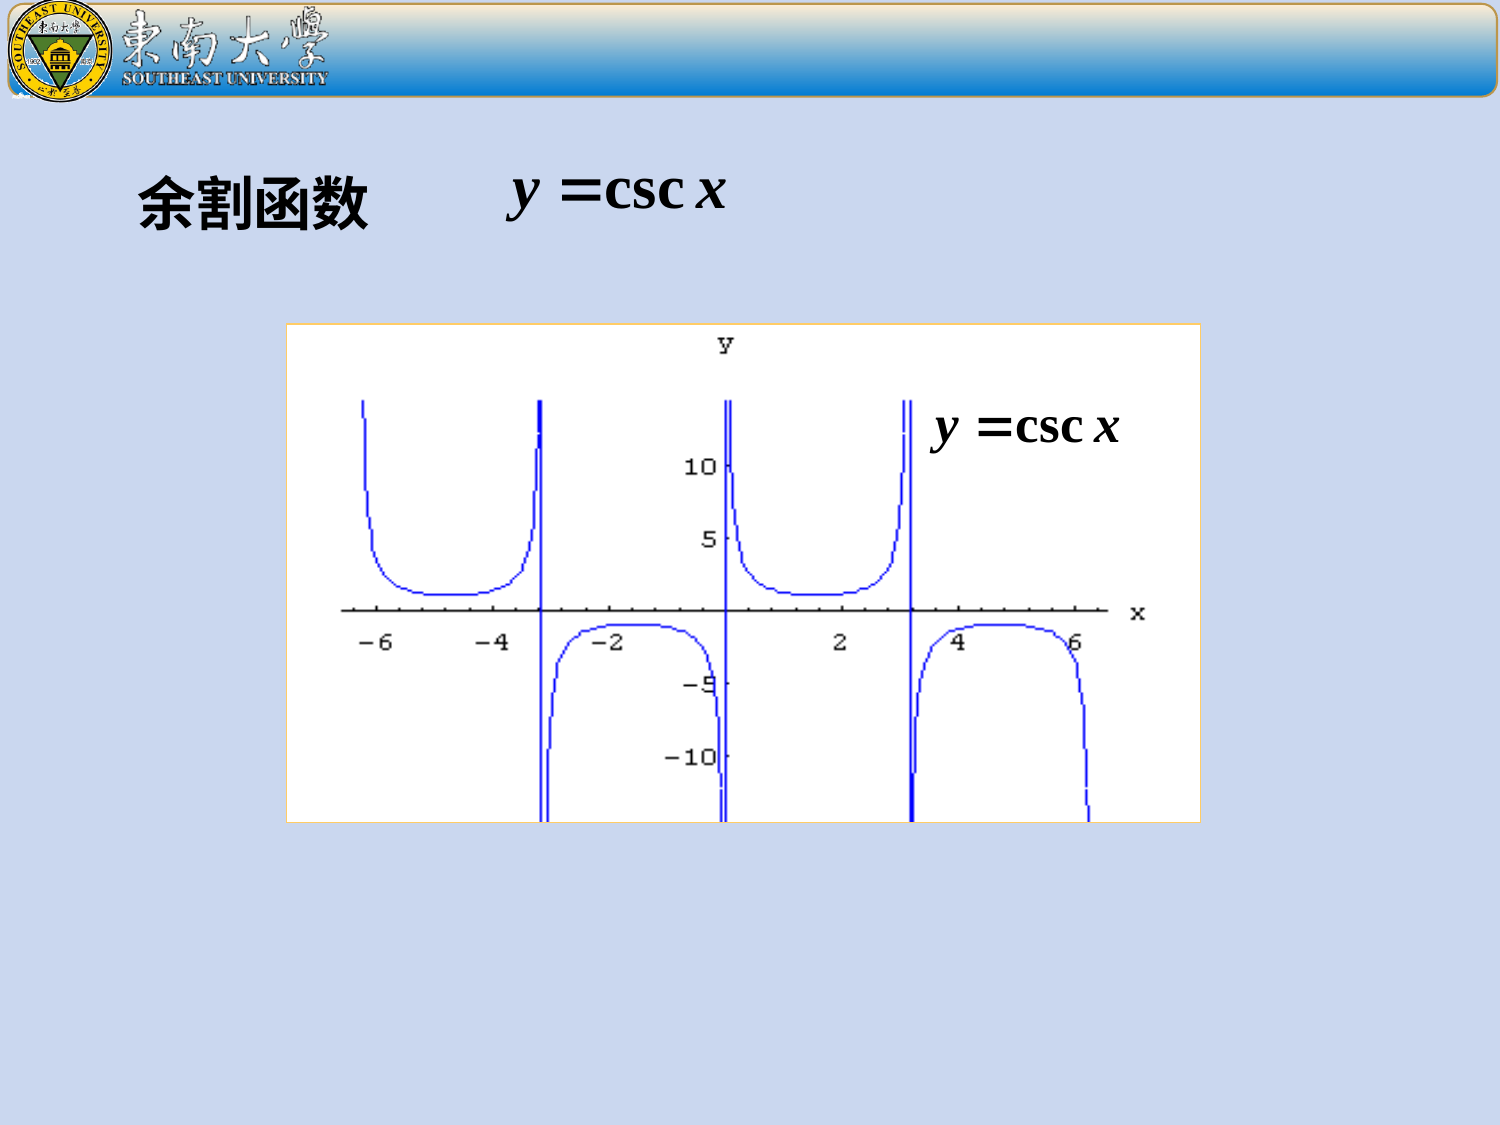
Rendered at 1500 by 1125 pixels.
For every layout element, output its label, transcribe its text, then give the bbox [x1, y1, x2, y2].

picture [117, 0, 338, 103]
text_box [926, 412, 1125, 459]
text_box 余割函数 [122, 159, 573, 245]
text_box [501, 173, 734, 228]
picture [7, 0, 113, 103]
picture [287, 324, 1200, 822]
